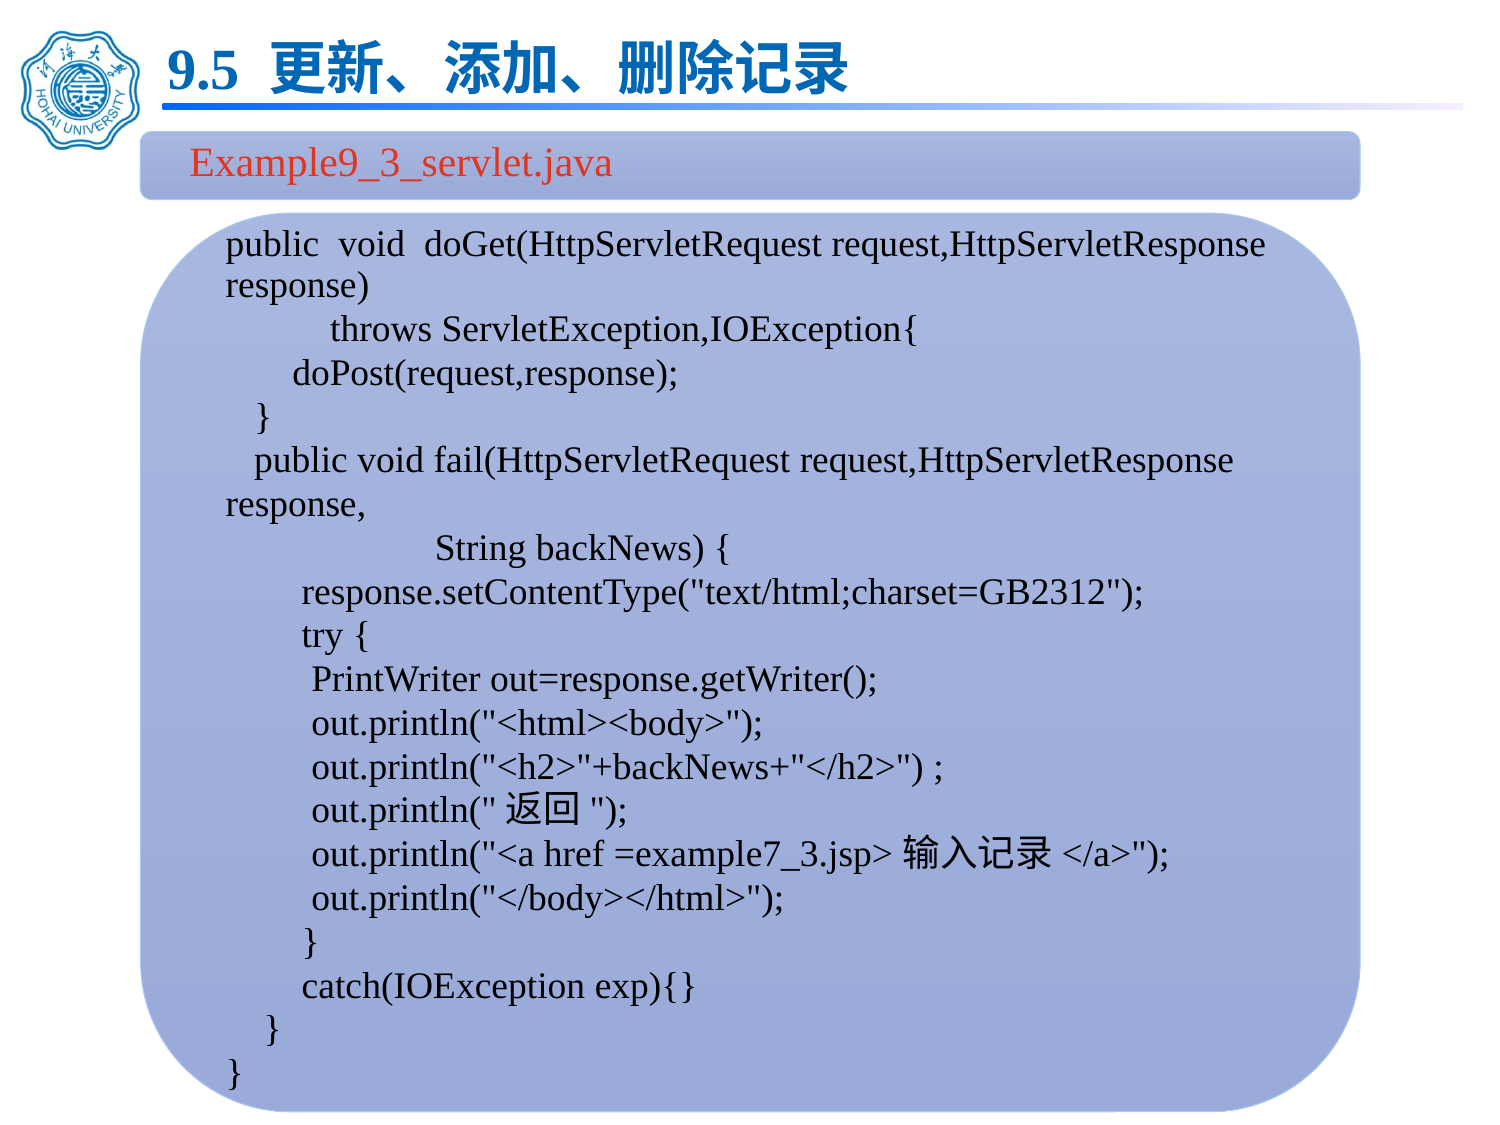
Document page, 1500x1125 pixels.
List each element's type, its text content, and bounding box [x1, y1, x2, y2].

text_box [140, 127, 1363, 1125]
picture [0, 3, 159, 173]
text_box 9.5 更新、添加、删除记录 [159, 23, 1463, 109]
